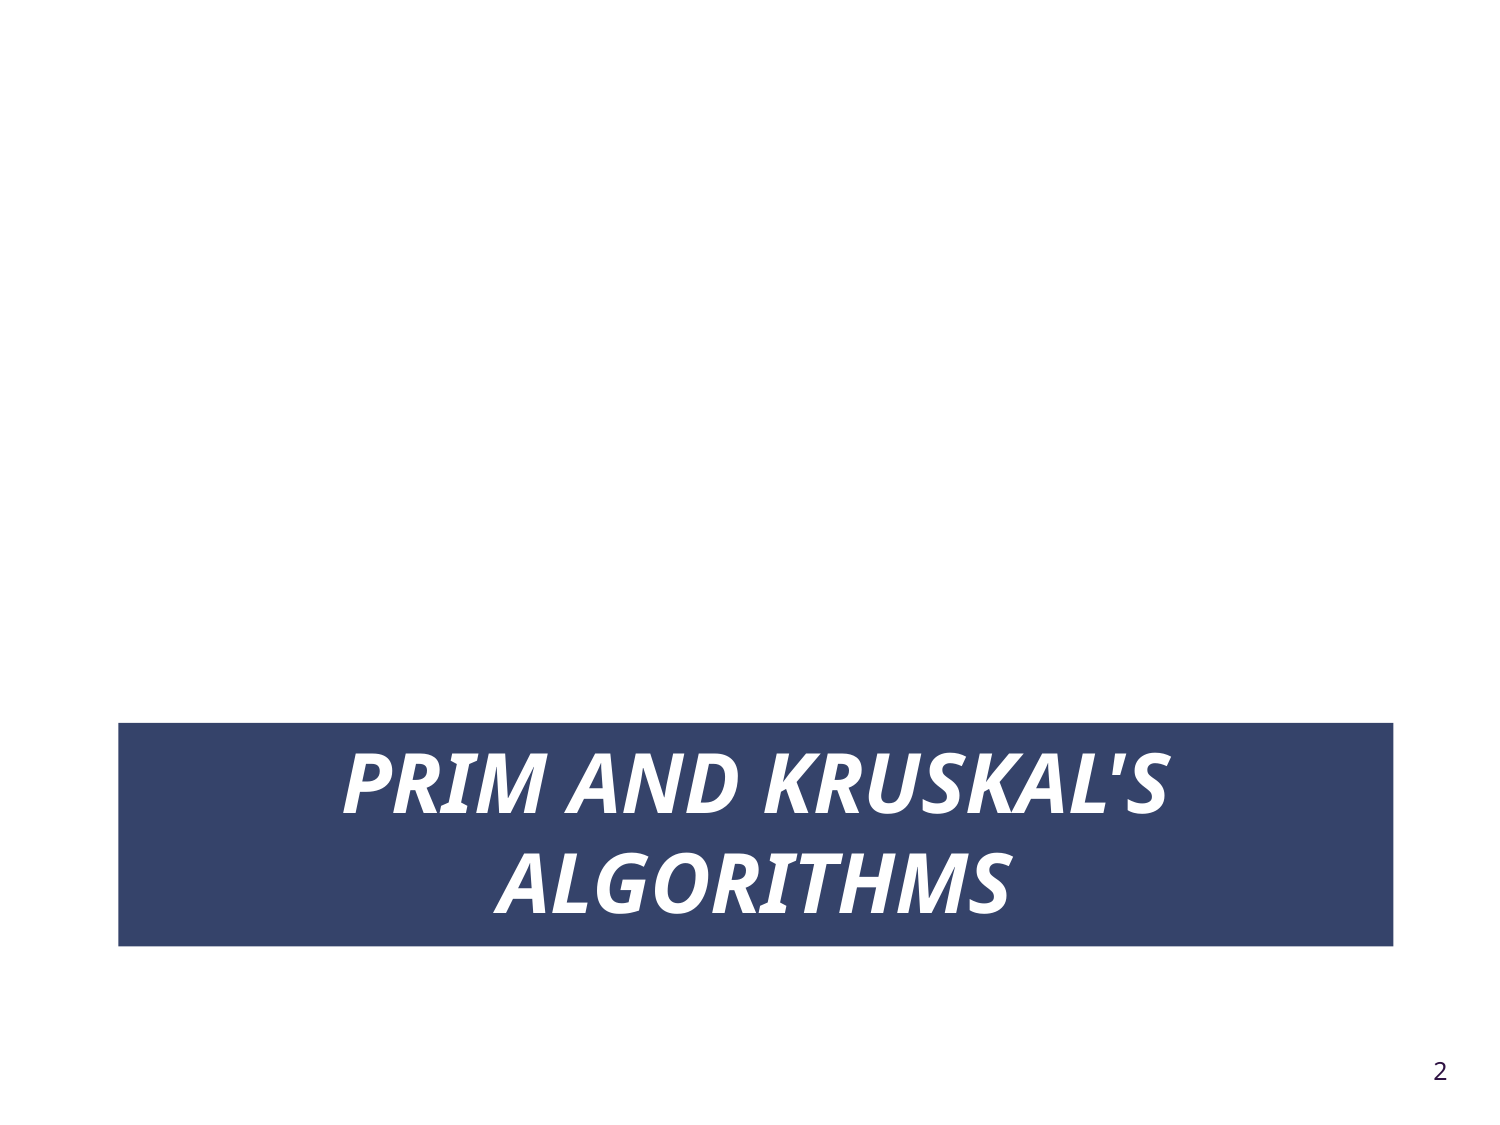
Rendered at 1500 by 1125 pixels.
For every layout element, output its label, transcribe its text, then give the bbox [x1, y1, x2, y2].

slide_number 2 [1333, 1042, 1463, 1103]
title Prim and KruskaL's Algorithms [118, 722, 1394, 947]
